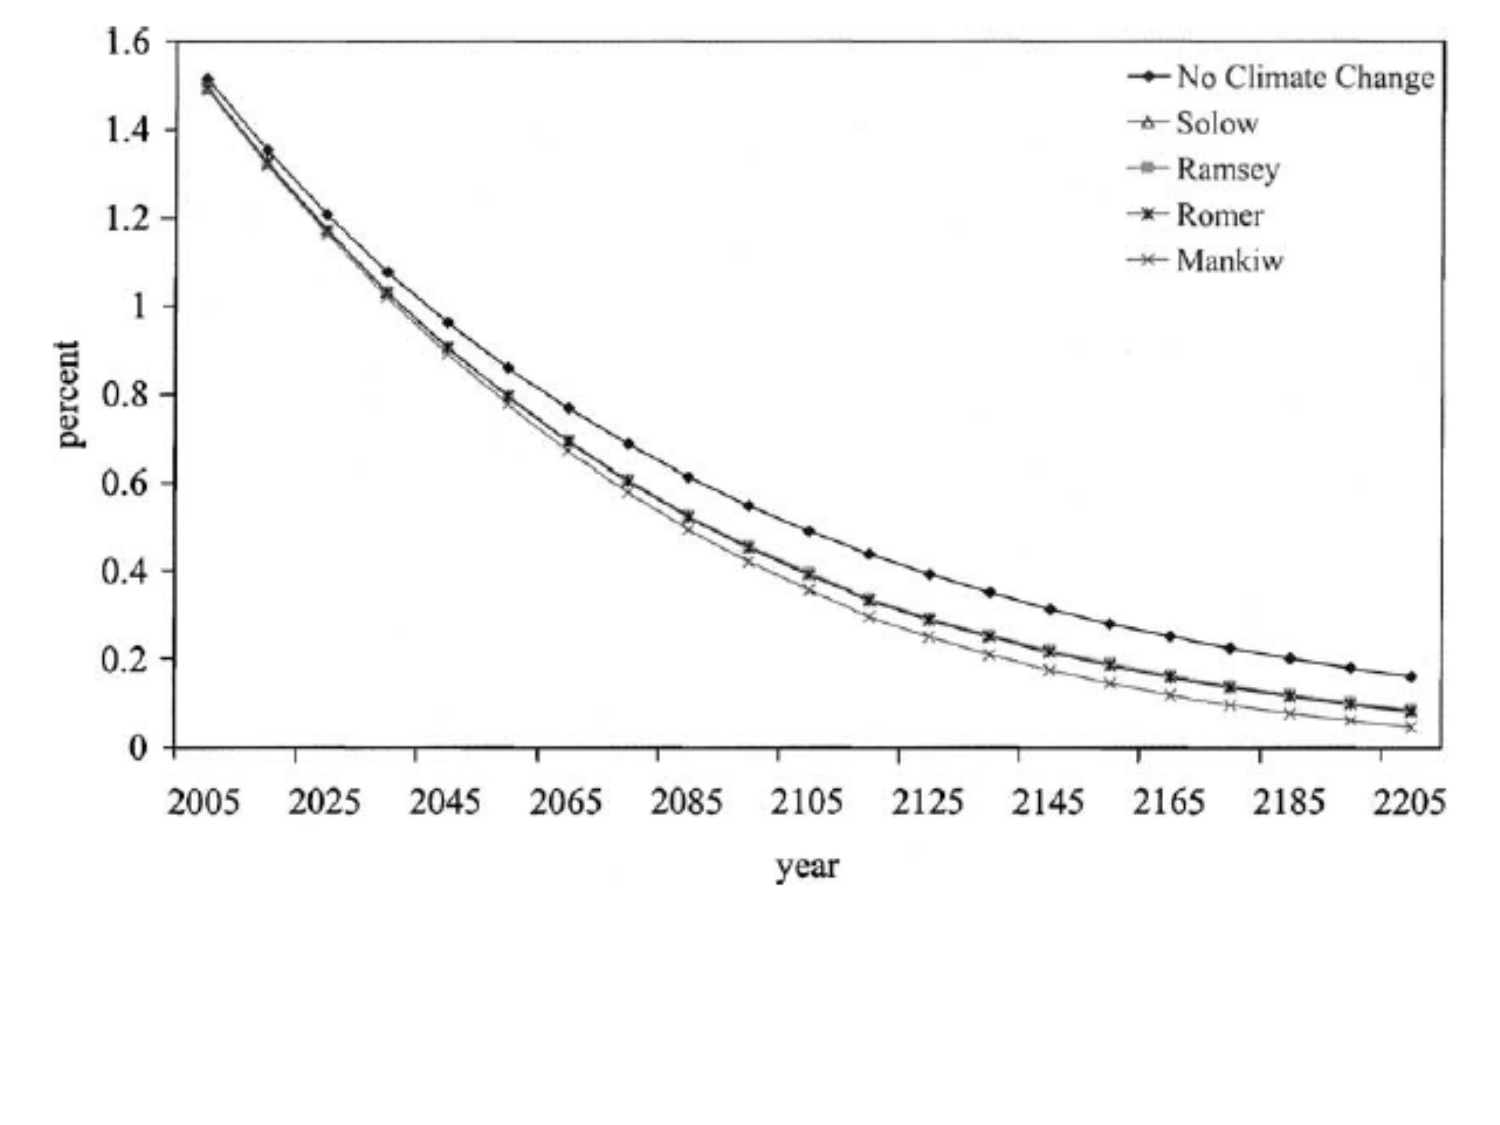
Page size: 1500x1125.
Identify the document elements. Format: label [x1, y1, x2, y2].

picture [0, 0, 1500, 911]
